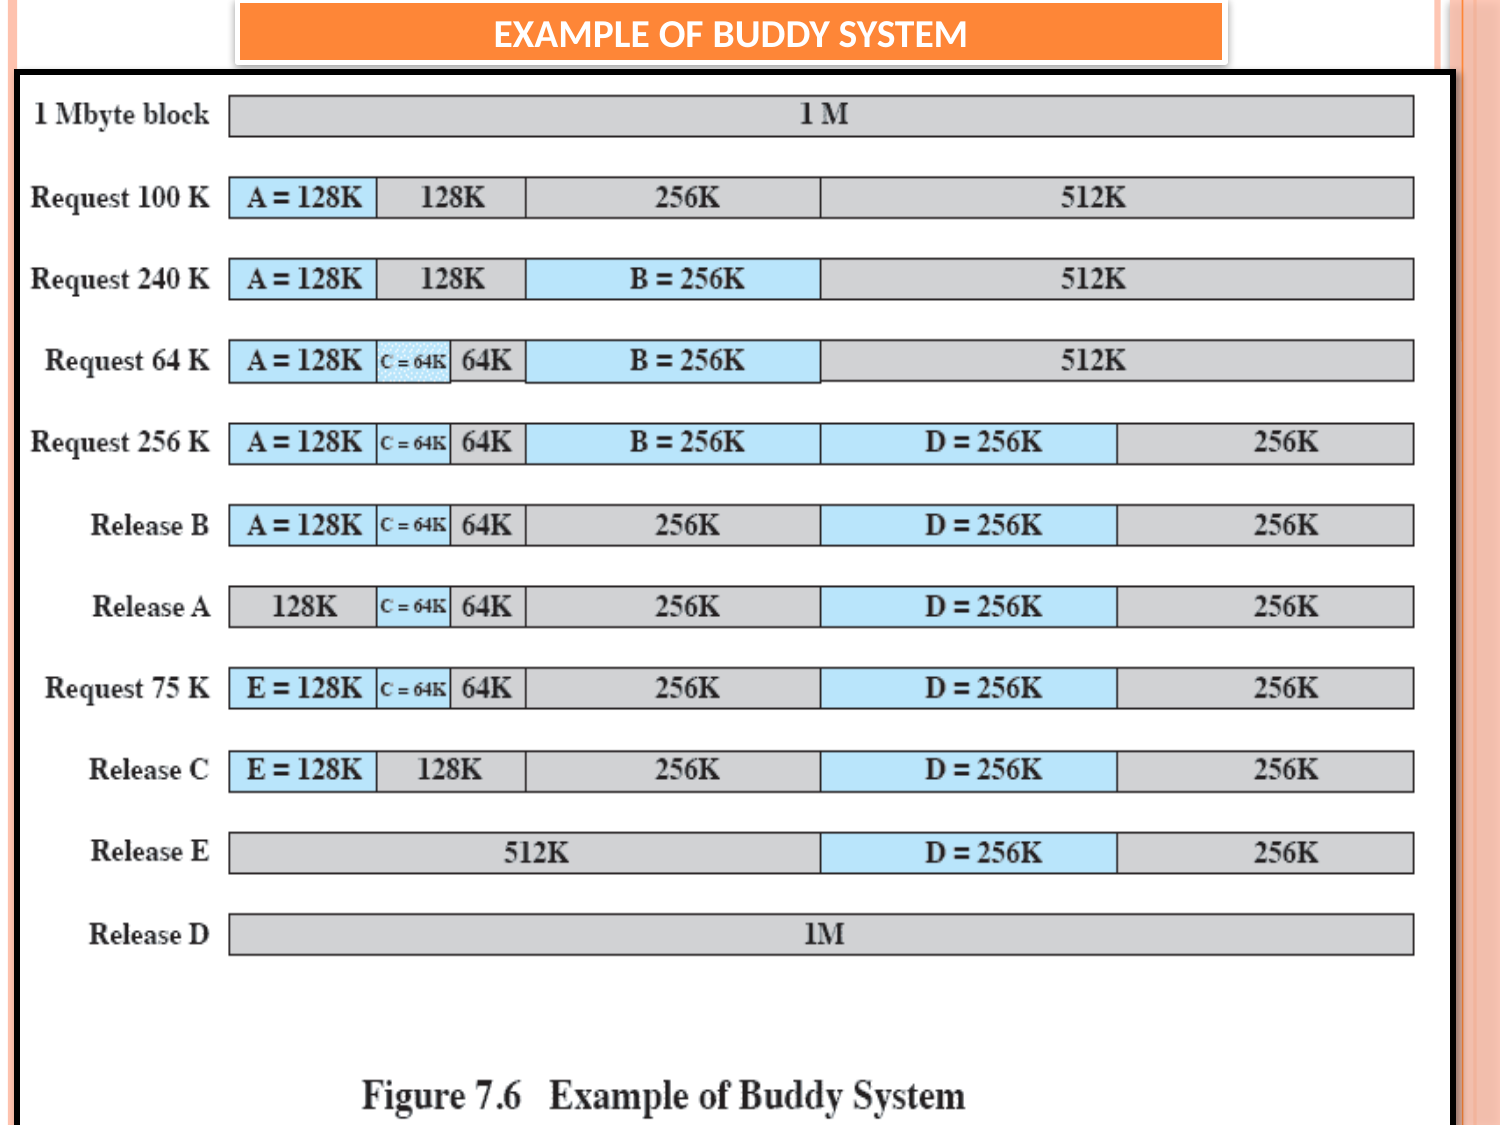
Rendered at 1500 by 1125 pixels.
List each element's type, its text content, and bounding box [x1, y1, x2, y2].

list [19, 74, 1451, 1125]
title Example of Buddy System [235, 0, 1228, 65]
